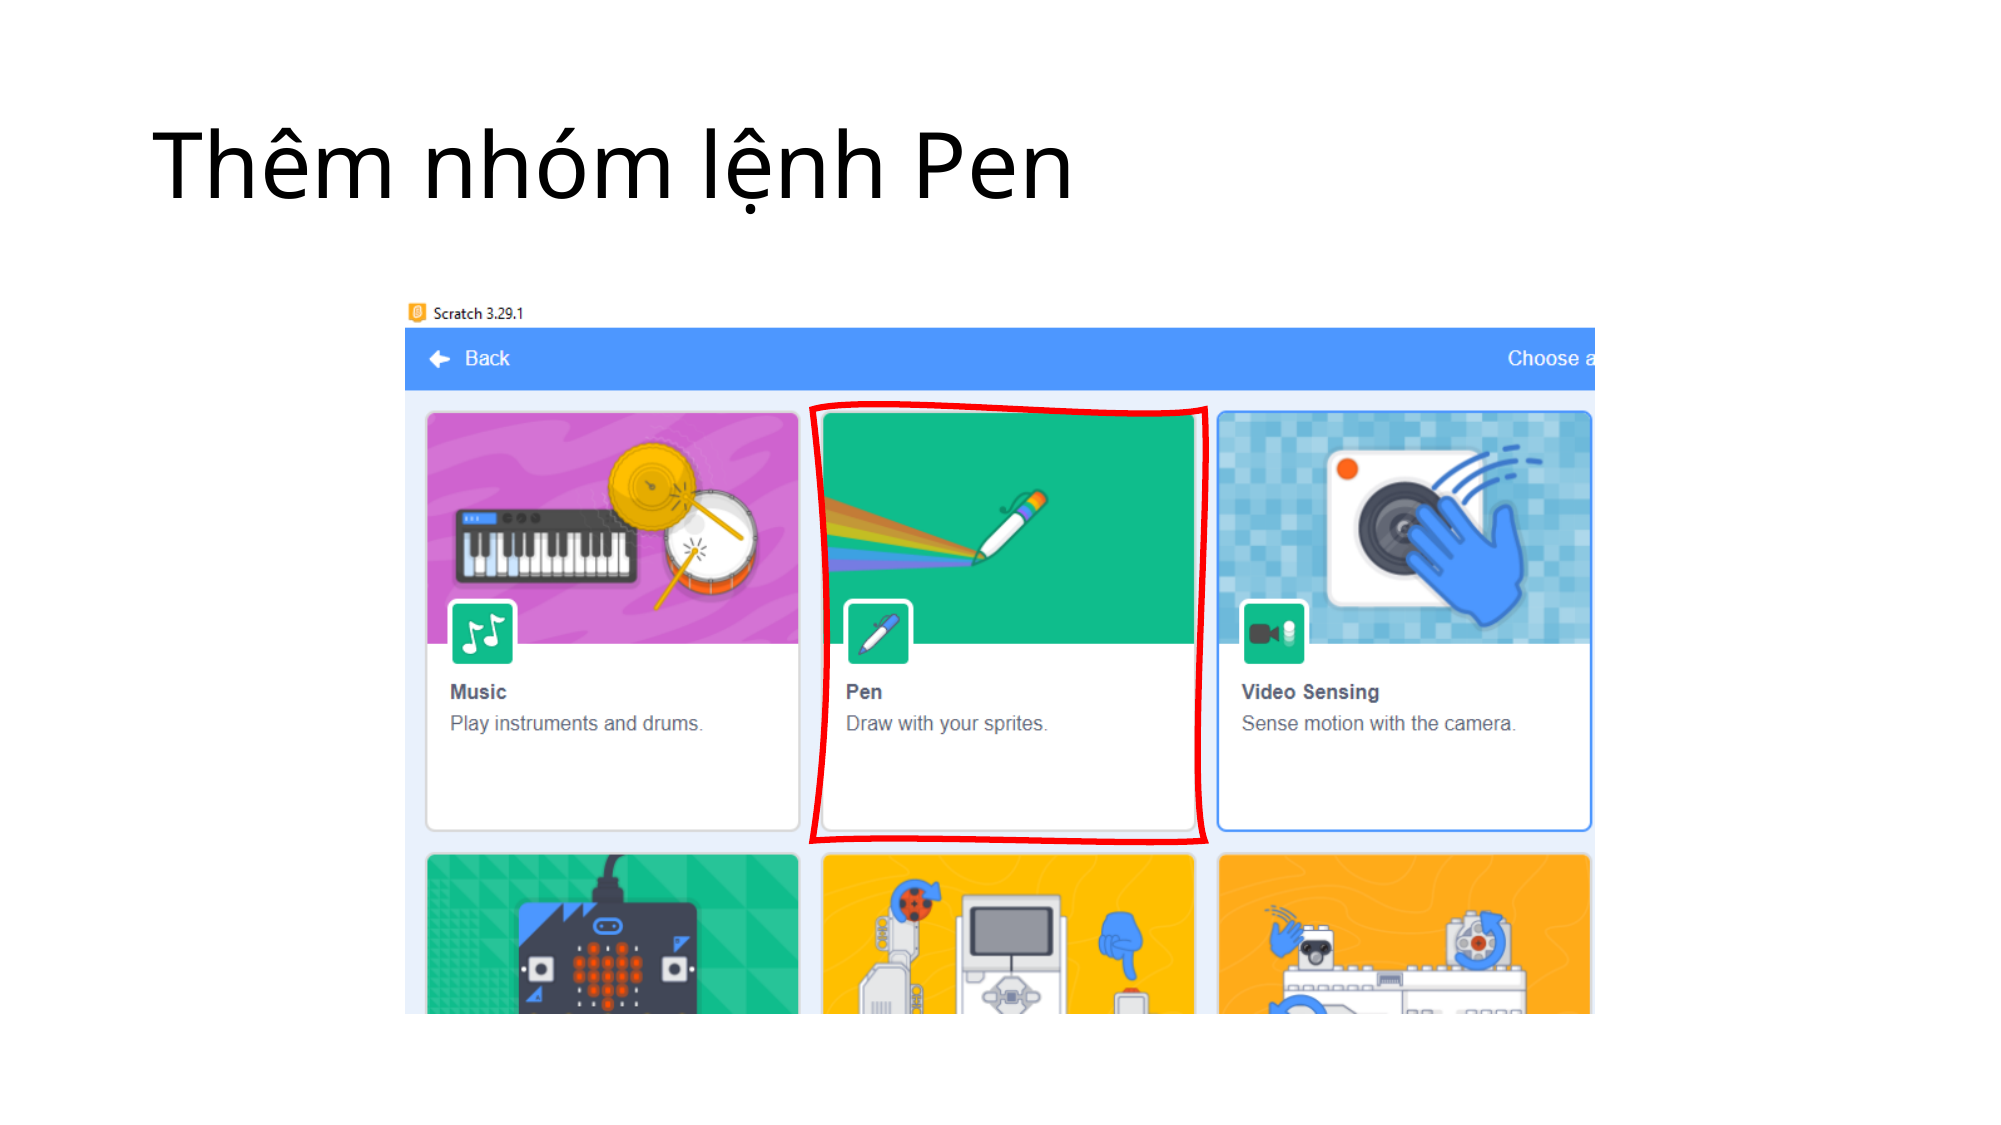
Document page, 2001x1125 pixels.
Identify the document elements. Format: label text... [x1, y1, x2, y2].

title Thêm nhóm lệnh Pen [137, 59, 1863, 278]
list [405, 299, 1595, 1014]
